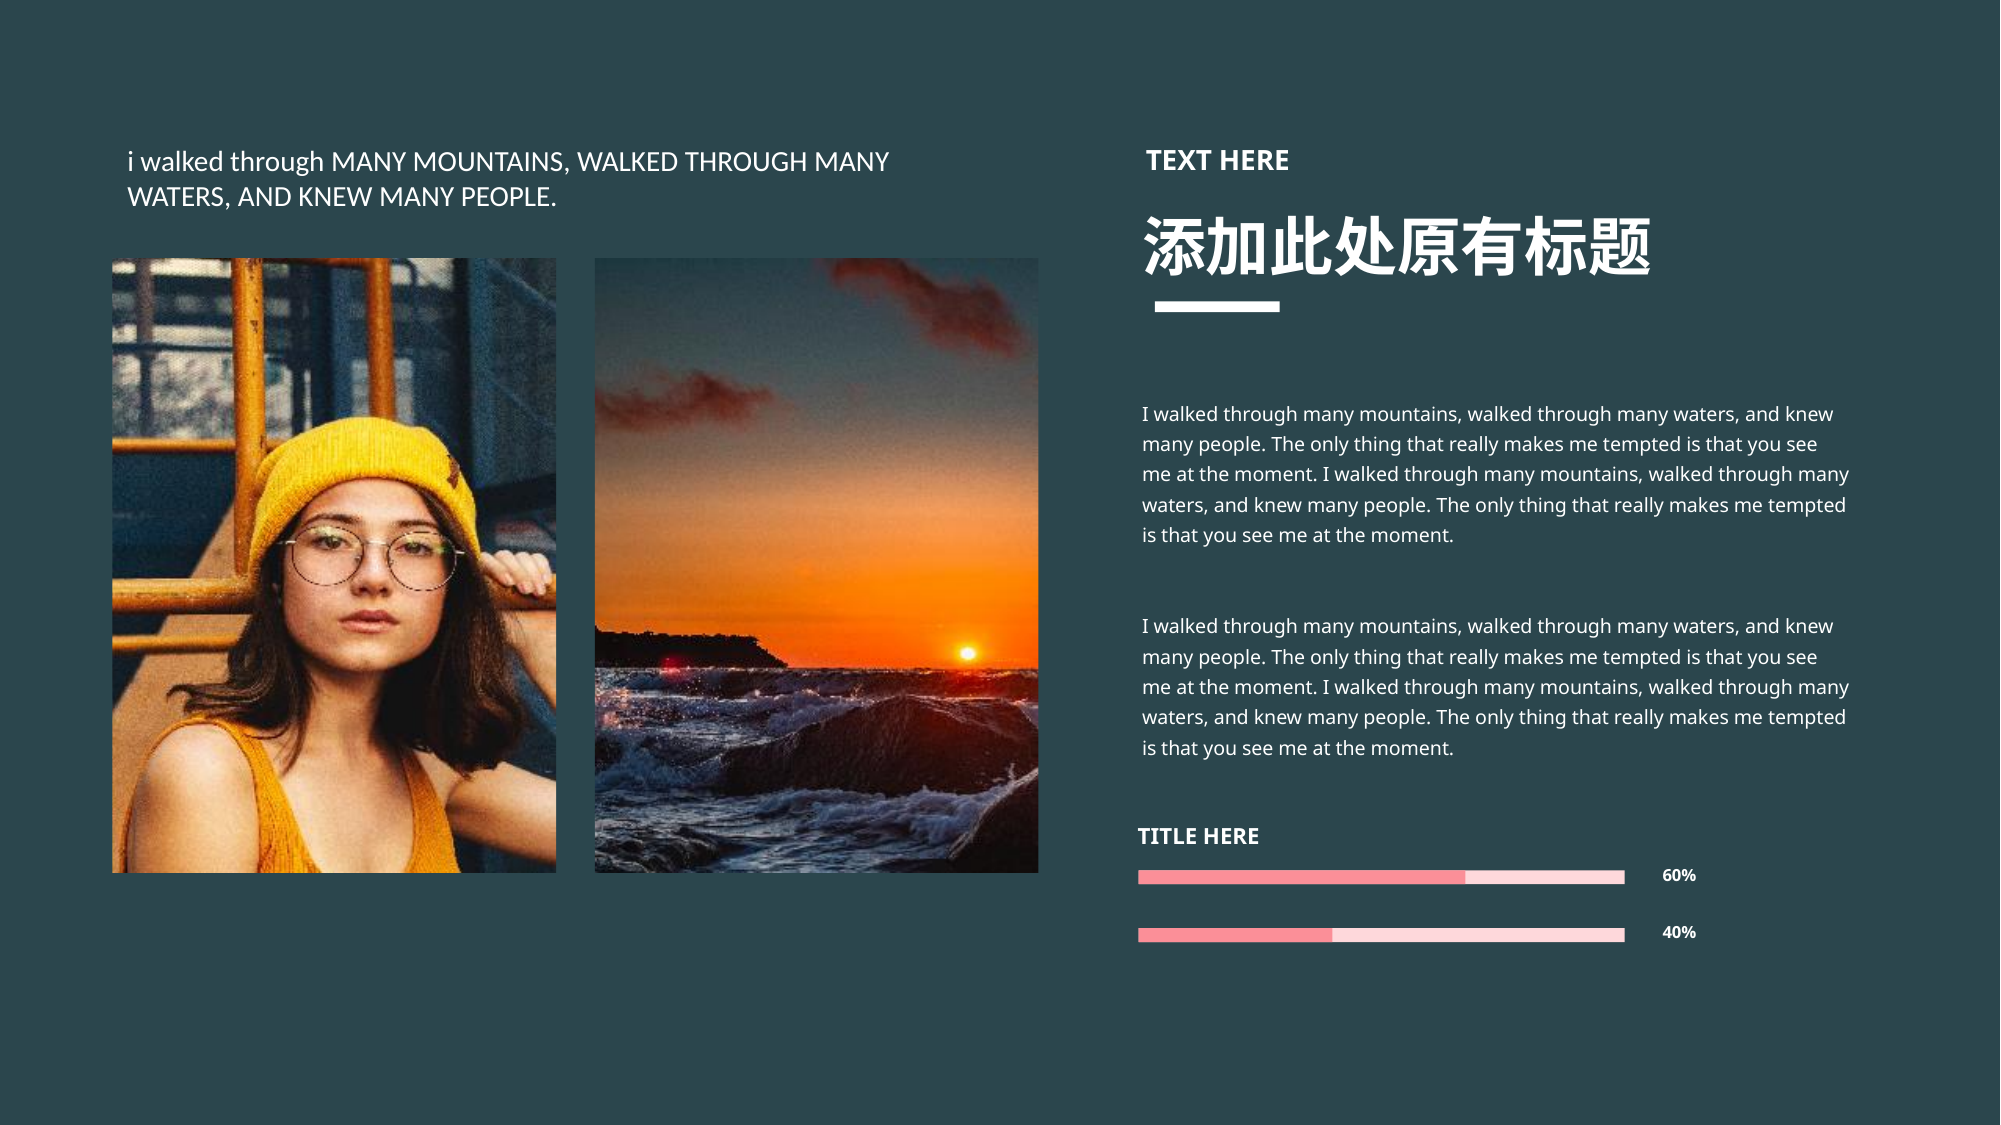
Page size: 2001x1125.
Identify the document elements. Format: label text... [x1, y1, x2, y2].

text_box I walked through many mountains, walked through many waters, and knew many people. The only thing that really makes me tempted is that you see me at the moment. I walked through many mountains, walked through many waters, and knew many people. The only thing that really makes me tempted is that you see me at the moment. I walked through many mountains, walked through many waters, and knew many people. The only thing that really makes me tempted is that you see me at the moment. I walked through many mountains, walked through many waters, and knew many people. The only thing that really makes me tempted is that you see me at the moment. [1127, 387, 1866, 649]
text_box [1122, 815, 1727, 951]
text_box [112, 258, 1039, 873]
text_box i walked through MANY MOUNTAINS, WALKED THROUGH MANY WATERS, AND KNEW MANY PEOPLE. [112, 135, 946, 220]
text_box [1127, 135, 2000, 313]
